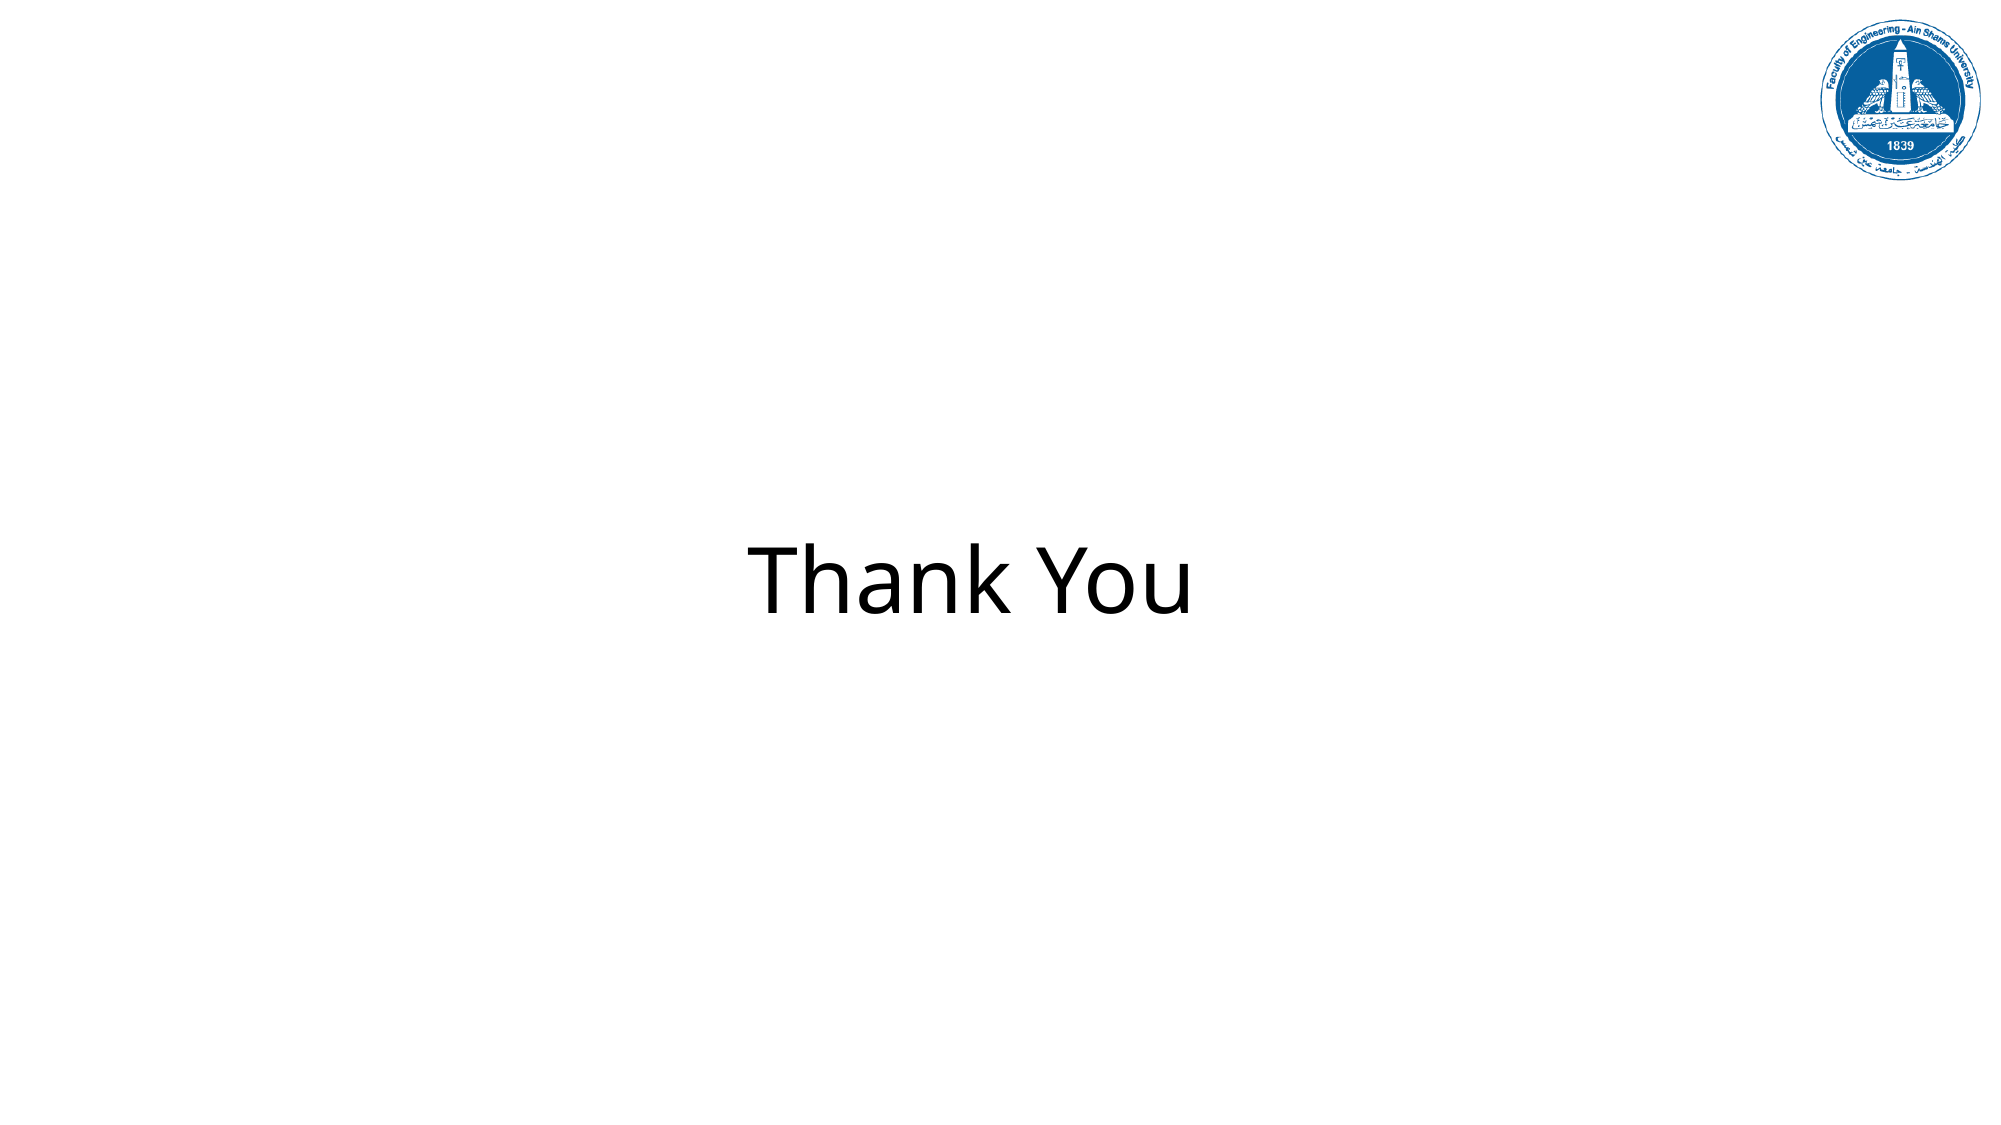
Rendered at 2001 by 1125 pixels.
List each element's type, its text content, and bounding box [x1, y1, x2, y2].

picture [1818, 18, 1981, 181]
title Thank You [732, 475, 1238, 693]
